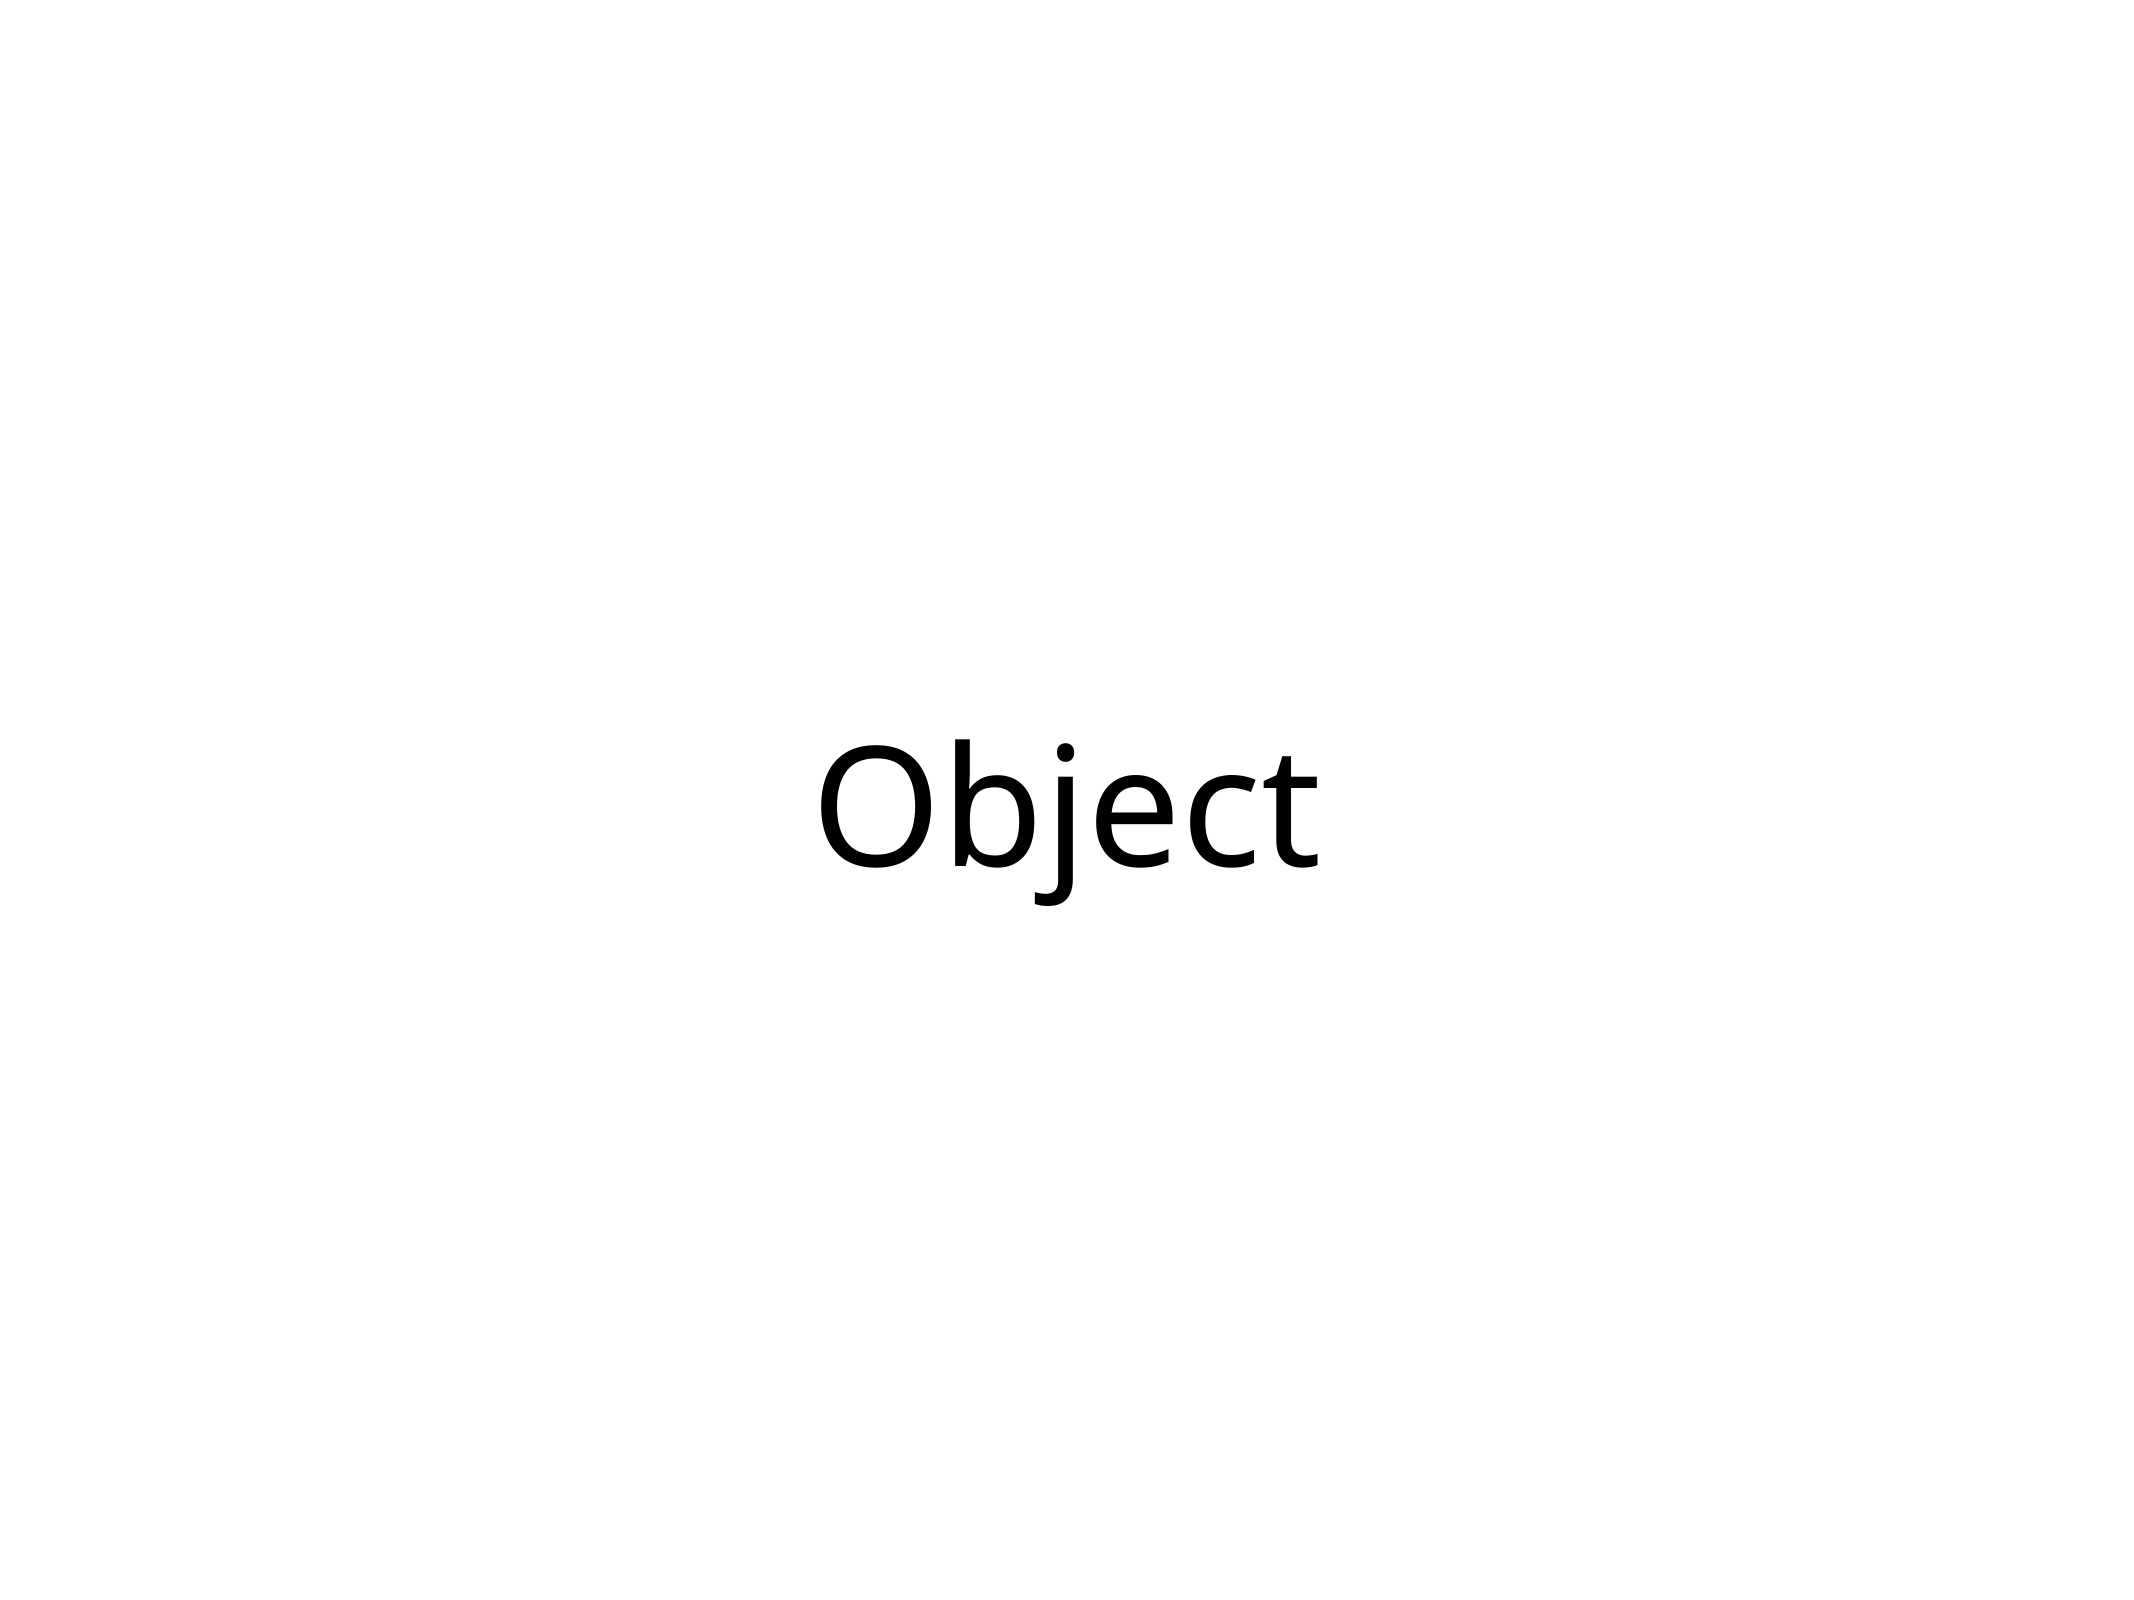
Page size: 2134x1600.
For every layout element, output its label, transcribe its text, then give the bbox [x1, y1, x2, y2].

title Object [207, 528, 1926, 1072]
